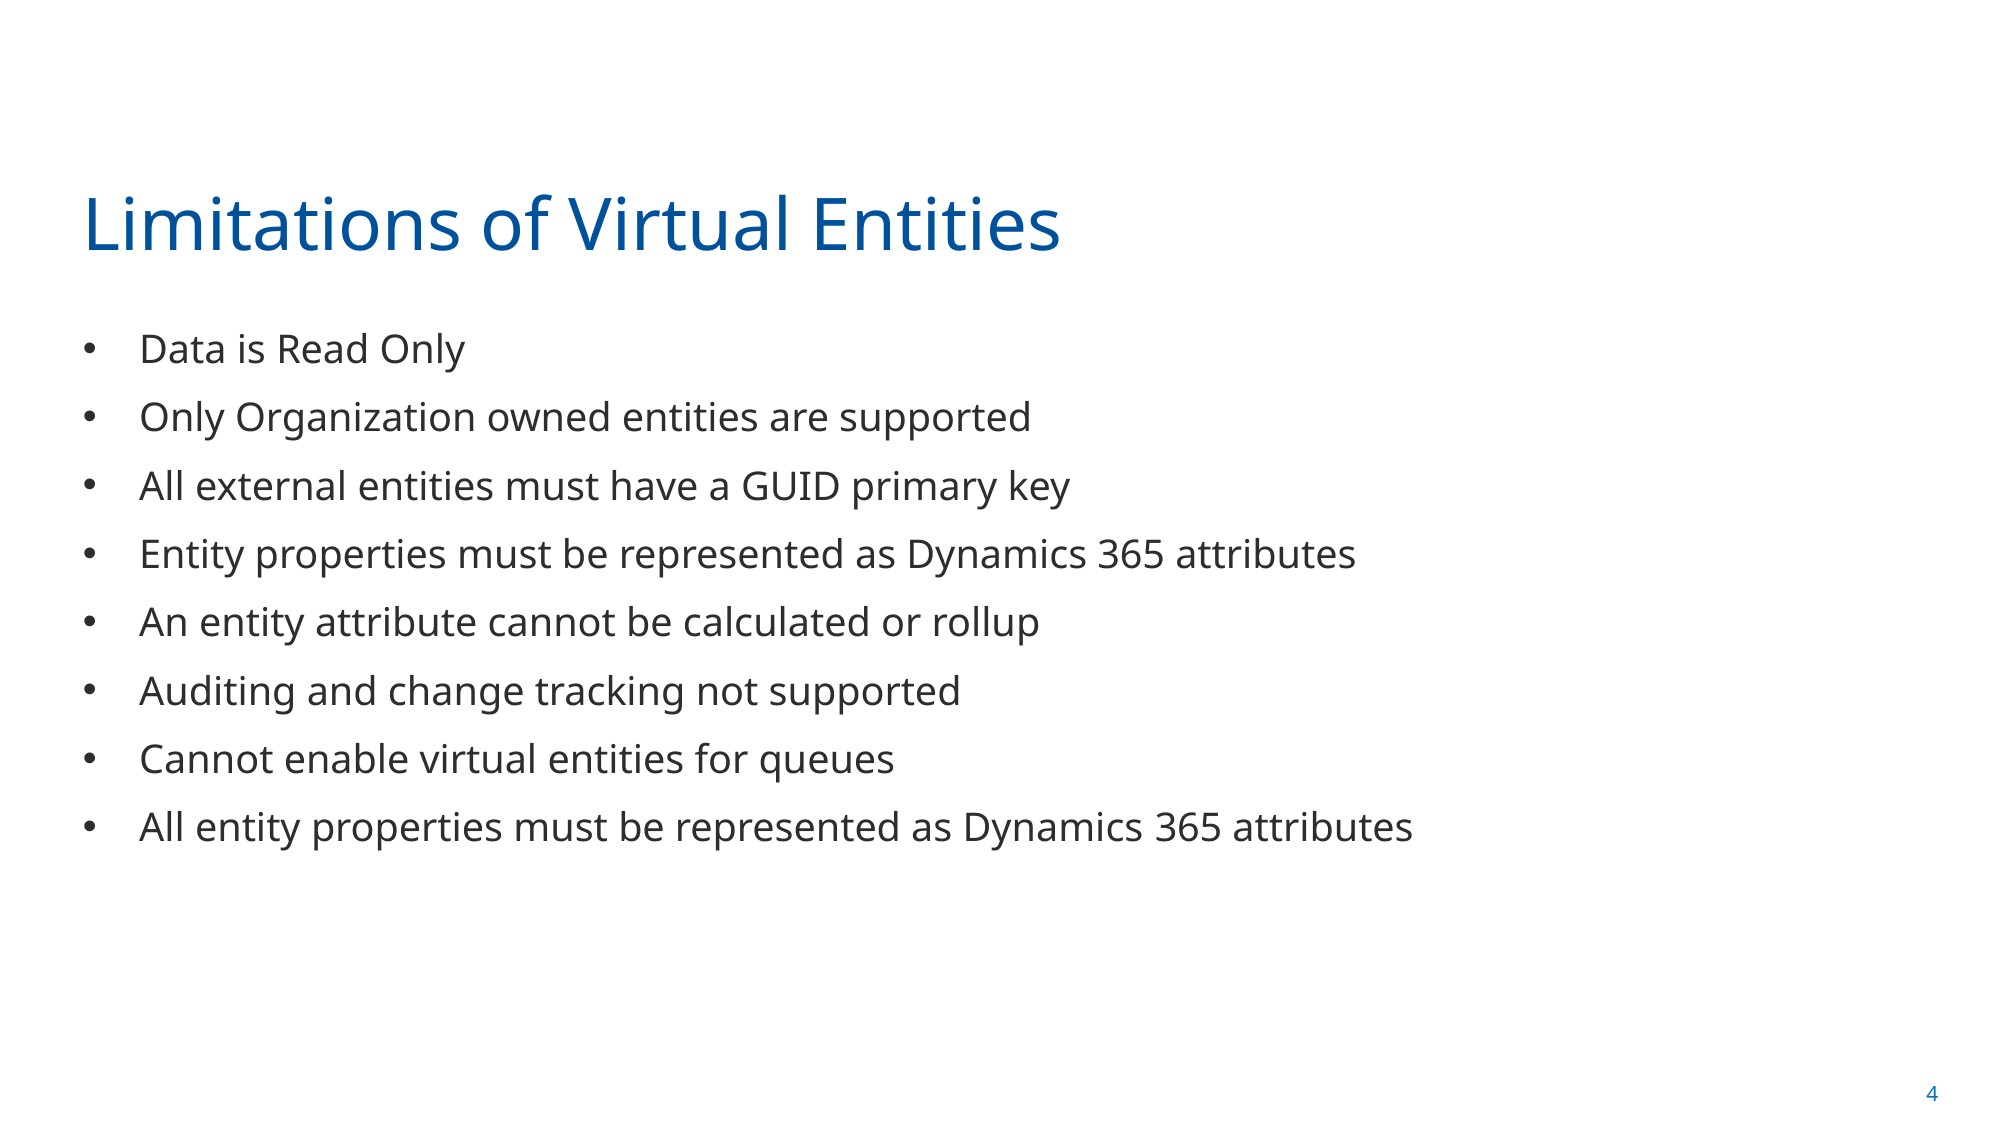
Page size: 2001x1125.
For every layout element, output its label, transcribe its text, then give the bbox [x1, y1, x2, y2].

title Limitations of Virtual Entities [67, 170, 1565, 273]
list Data is Read Only Only Organization owned entities are supported All external entities must have a GUID primary key Entity properties must be represented as Dynamics 365 attributes An entity attribute cannot be calculated or rollup Auditing and change tracking not supported Cannot enable virtual entities for queues All entity properties must be represented as Dynamics 365 attributes [67, 316, 1939, 1063]
